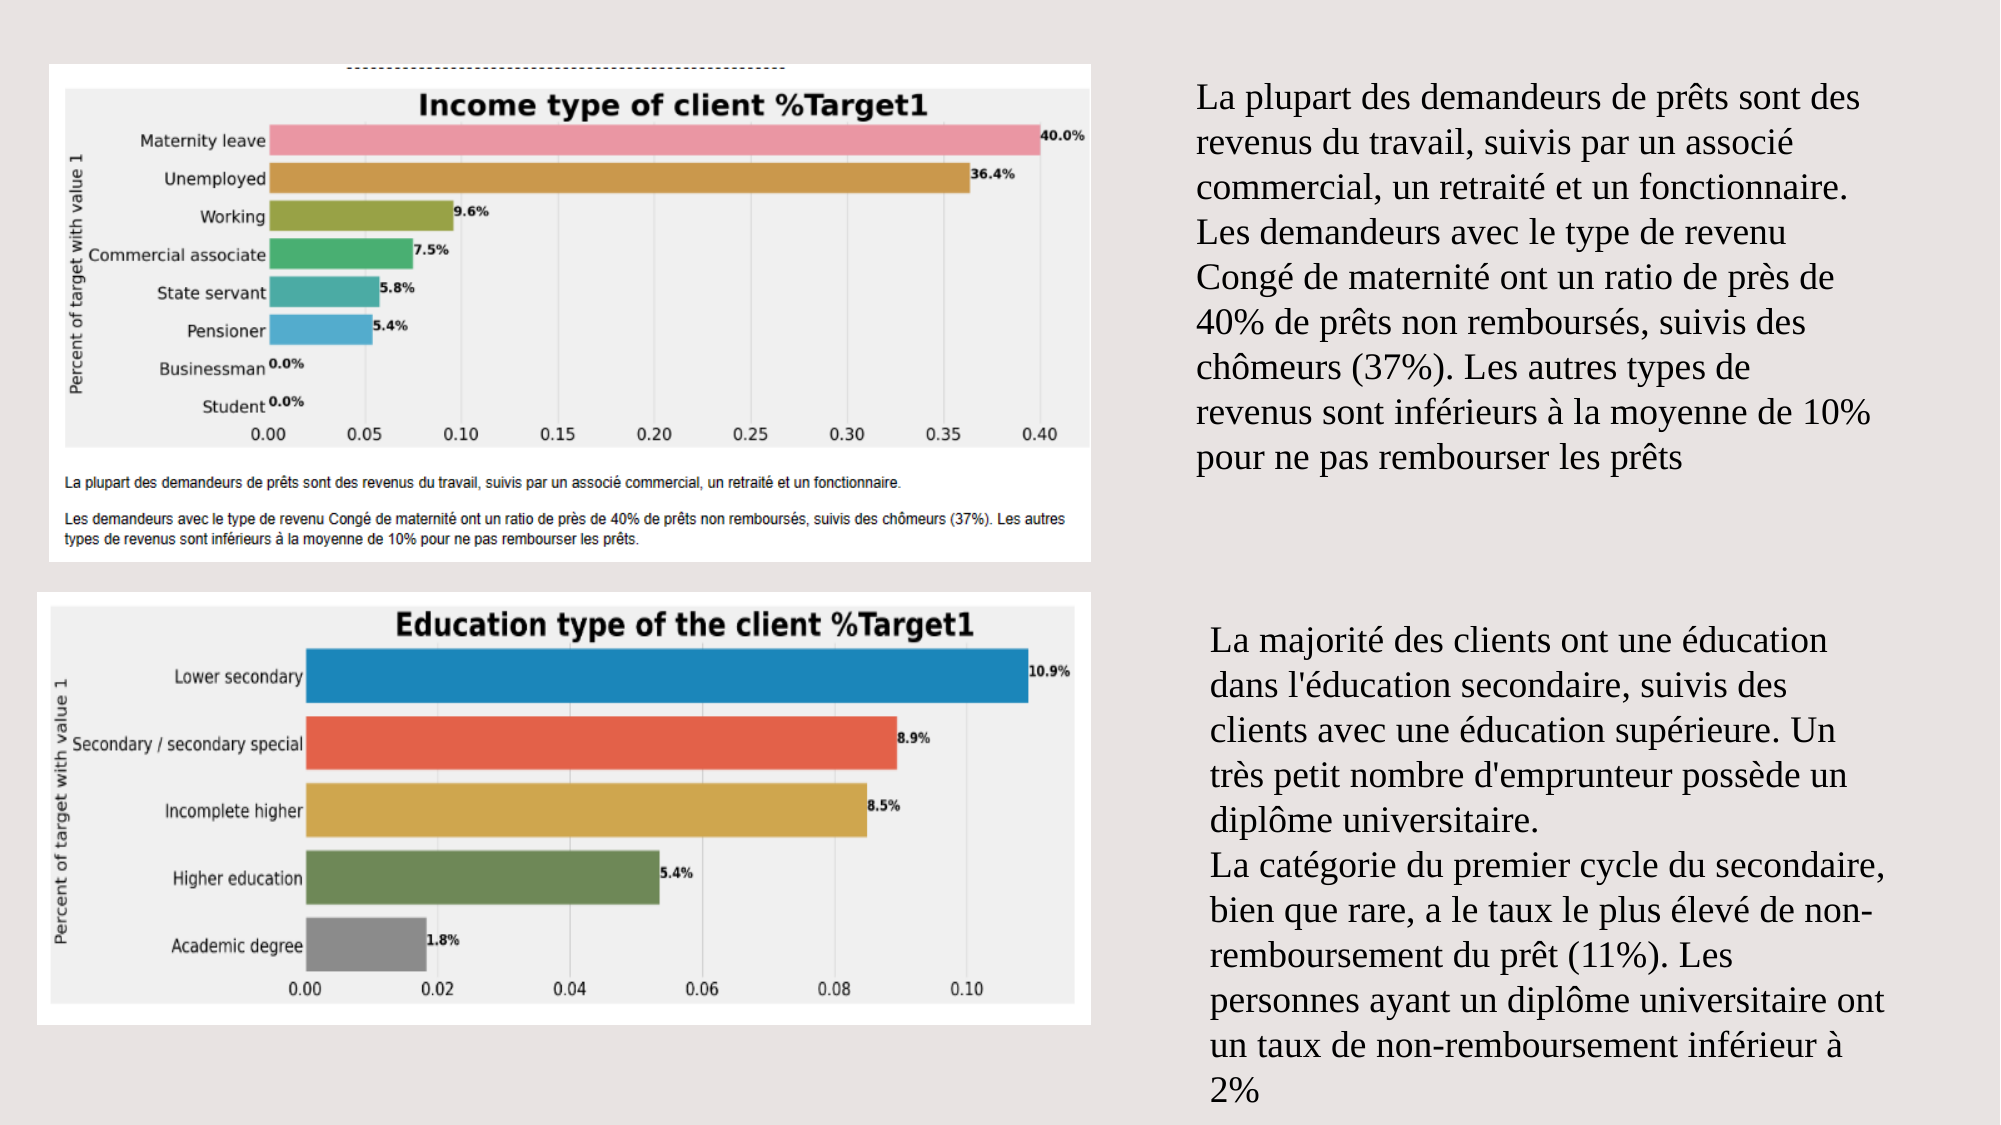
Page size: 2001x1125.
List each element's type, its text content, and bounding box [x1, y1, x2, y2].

text_box La plupart des demandeurs de prêts sont des revenus du travail, suivis par un associé commercial, un retraité et un fonctionnaire. Les demandeurs avec le type de revenu Congé de maternité ont un ratio de près de 40% de prêts non remboursés, suivis des chômeurs (37%). Les autres types de revenus sont inférieurs à la moyenne de 10% pour ne pas rembourser les prêts [1181, 64, 1891, 530]
text_box La majorité des clients ont une éducation dans l'éducation secondaire, suivis des clients avec une éducation supérieure. Un très petit nombre d'emprunteur possède un diplôme universitaire. La catégorie du premier cycle du secondaire, bien que rare, a le taux le plus élevé de non-remboursement du prêt (11%). Les personnes ayant un diplôme universitaire ont un taux de non-remboursement inférieur à 2% [1195, 607, 1905, 1125]
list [49, 64, 1092, 562]
picture [36, 592, 1092, 1026]
